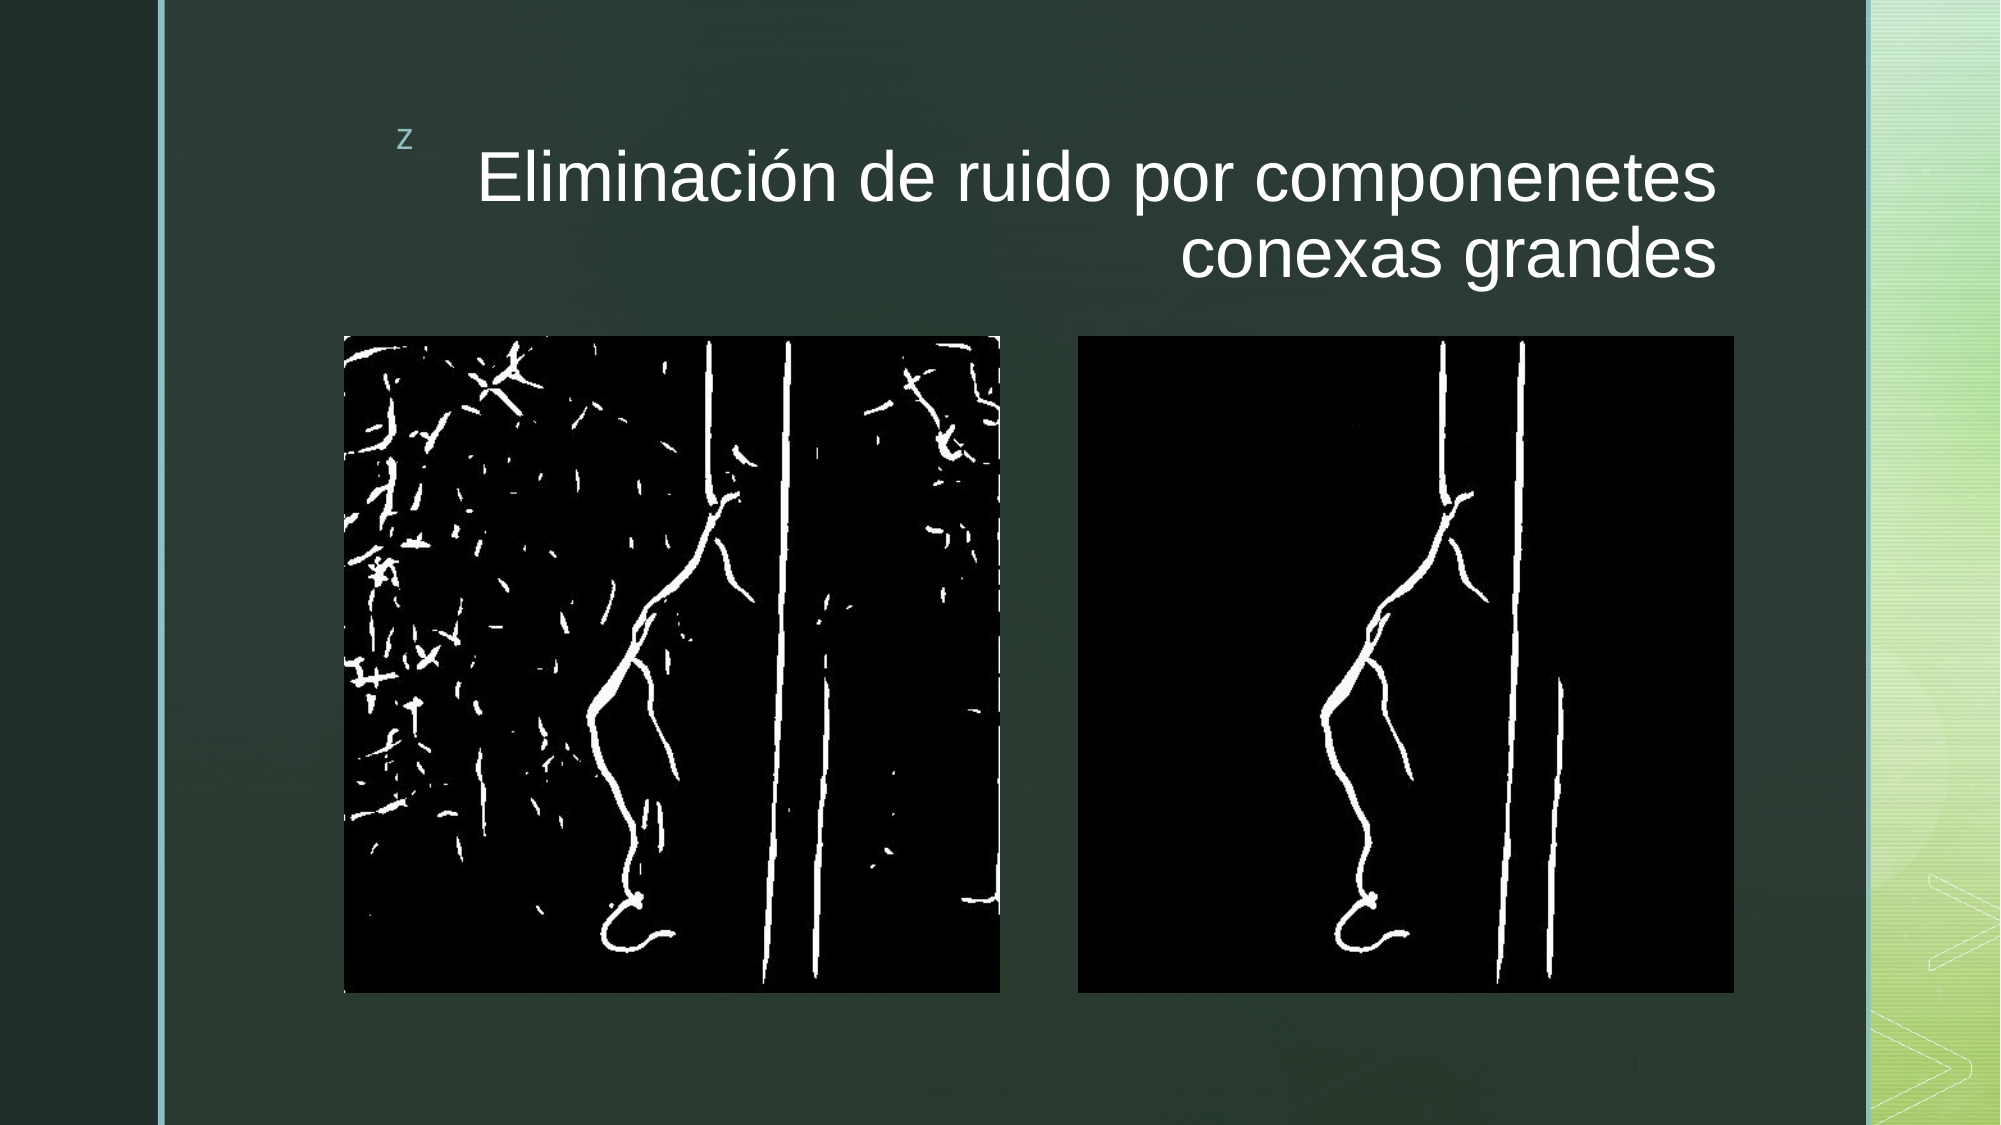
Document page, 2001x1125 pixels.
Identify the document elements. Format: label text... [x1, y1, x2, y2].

picture [1871, 0, 2001, 1125]
picture [343, 336, 1001, 993]
picture [1077, 336, 1735, 993]
title Eliminación de ruido por componenetes conexas grandes [428, 132, 1734, 310]
